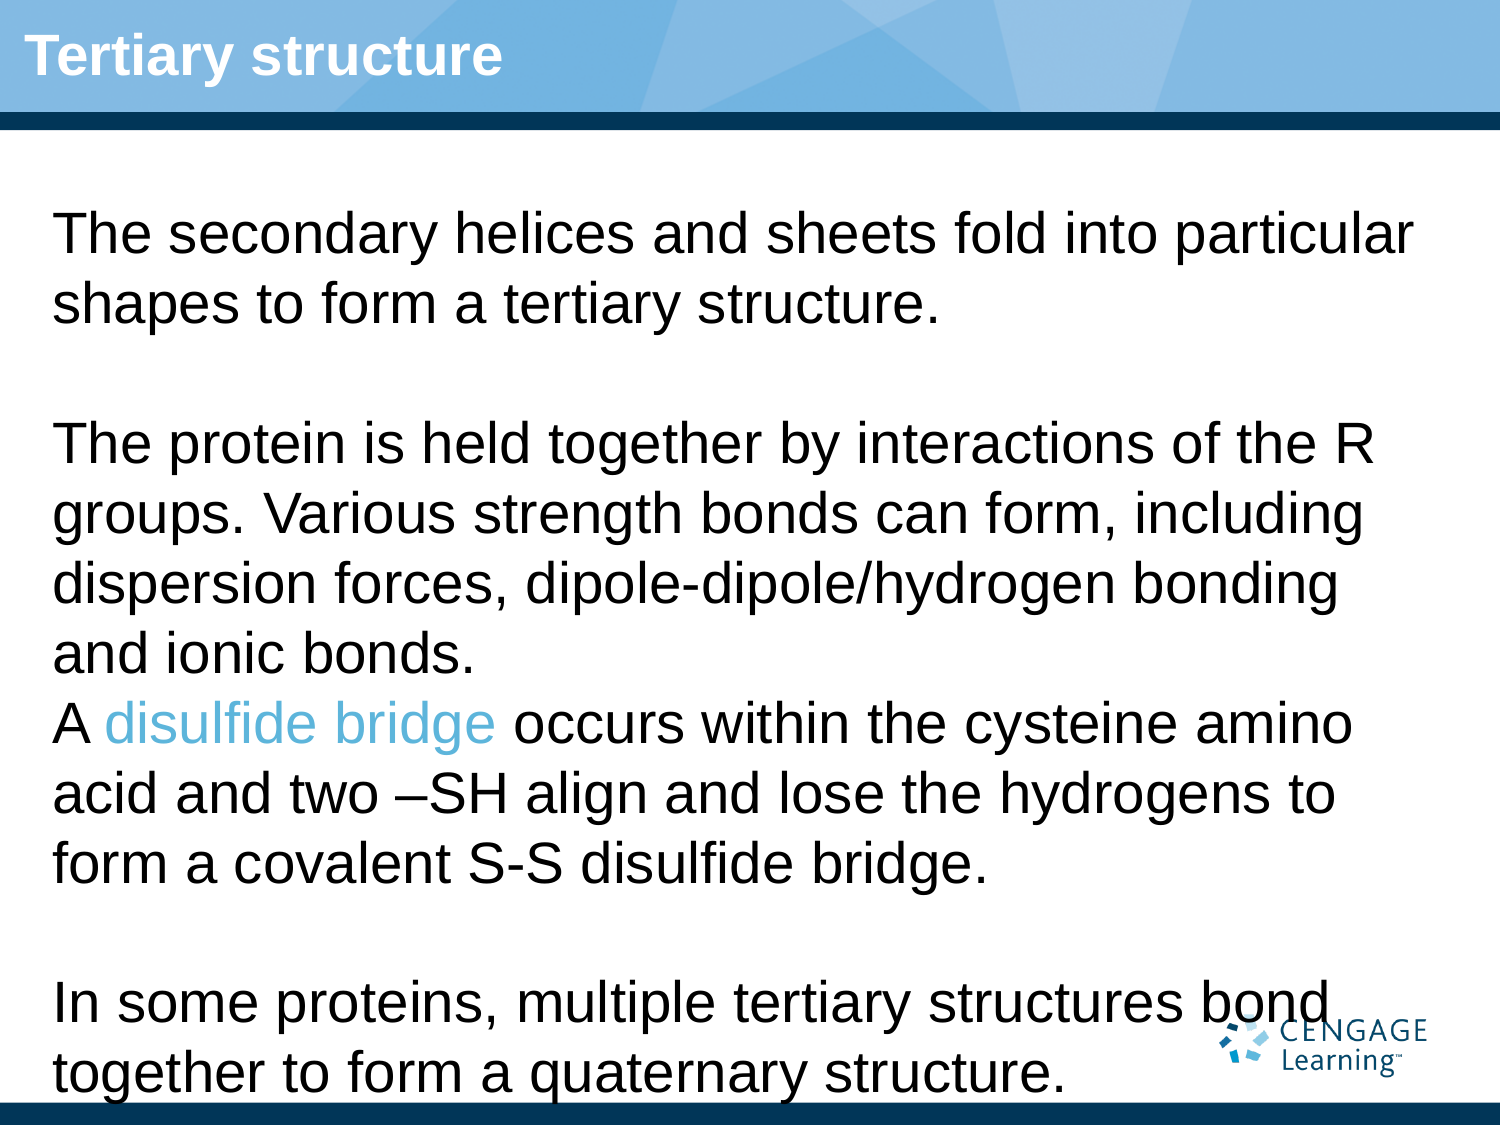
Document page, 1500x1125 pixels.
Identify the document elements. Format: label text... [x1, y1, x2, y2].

text_box The secondary helices and sheets fold into particular shapes to form a tertiary structure. The protein is held together by interactions of the R groups. Various strength bonds can form, including dispersion forces, dipole-dipole/hydrogen bonding and ionic bonds. A disulfide bridge occurs within the cysteine amino acid and two –SH align and lose the hydrogens to form a covalent S-S disulfide bridge. In some proteins, multiple tertiary structures bond together to form a quaternary structure. [37, 187, 1450, 1112]
title Tertiary structure [24, 24, 1413, 100]
picture [0, 0, 1500, 112]
